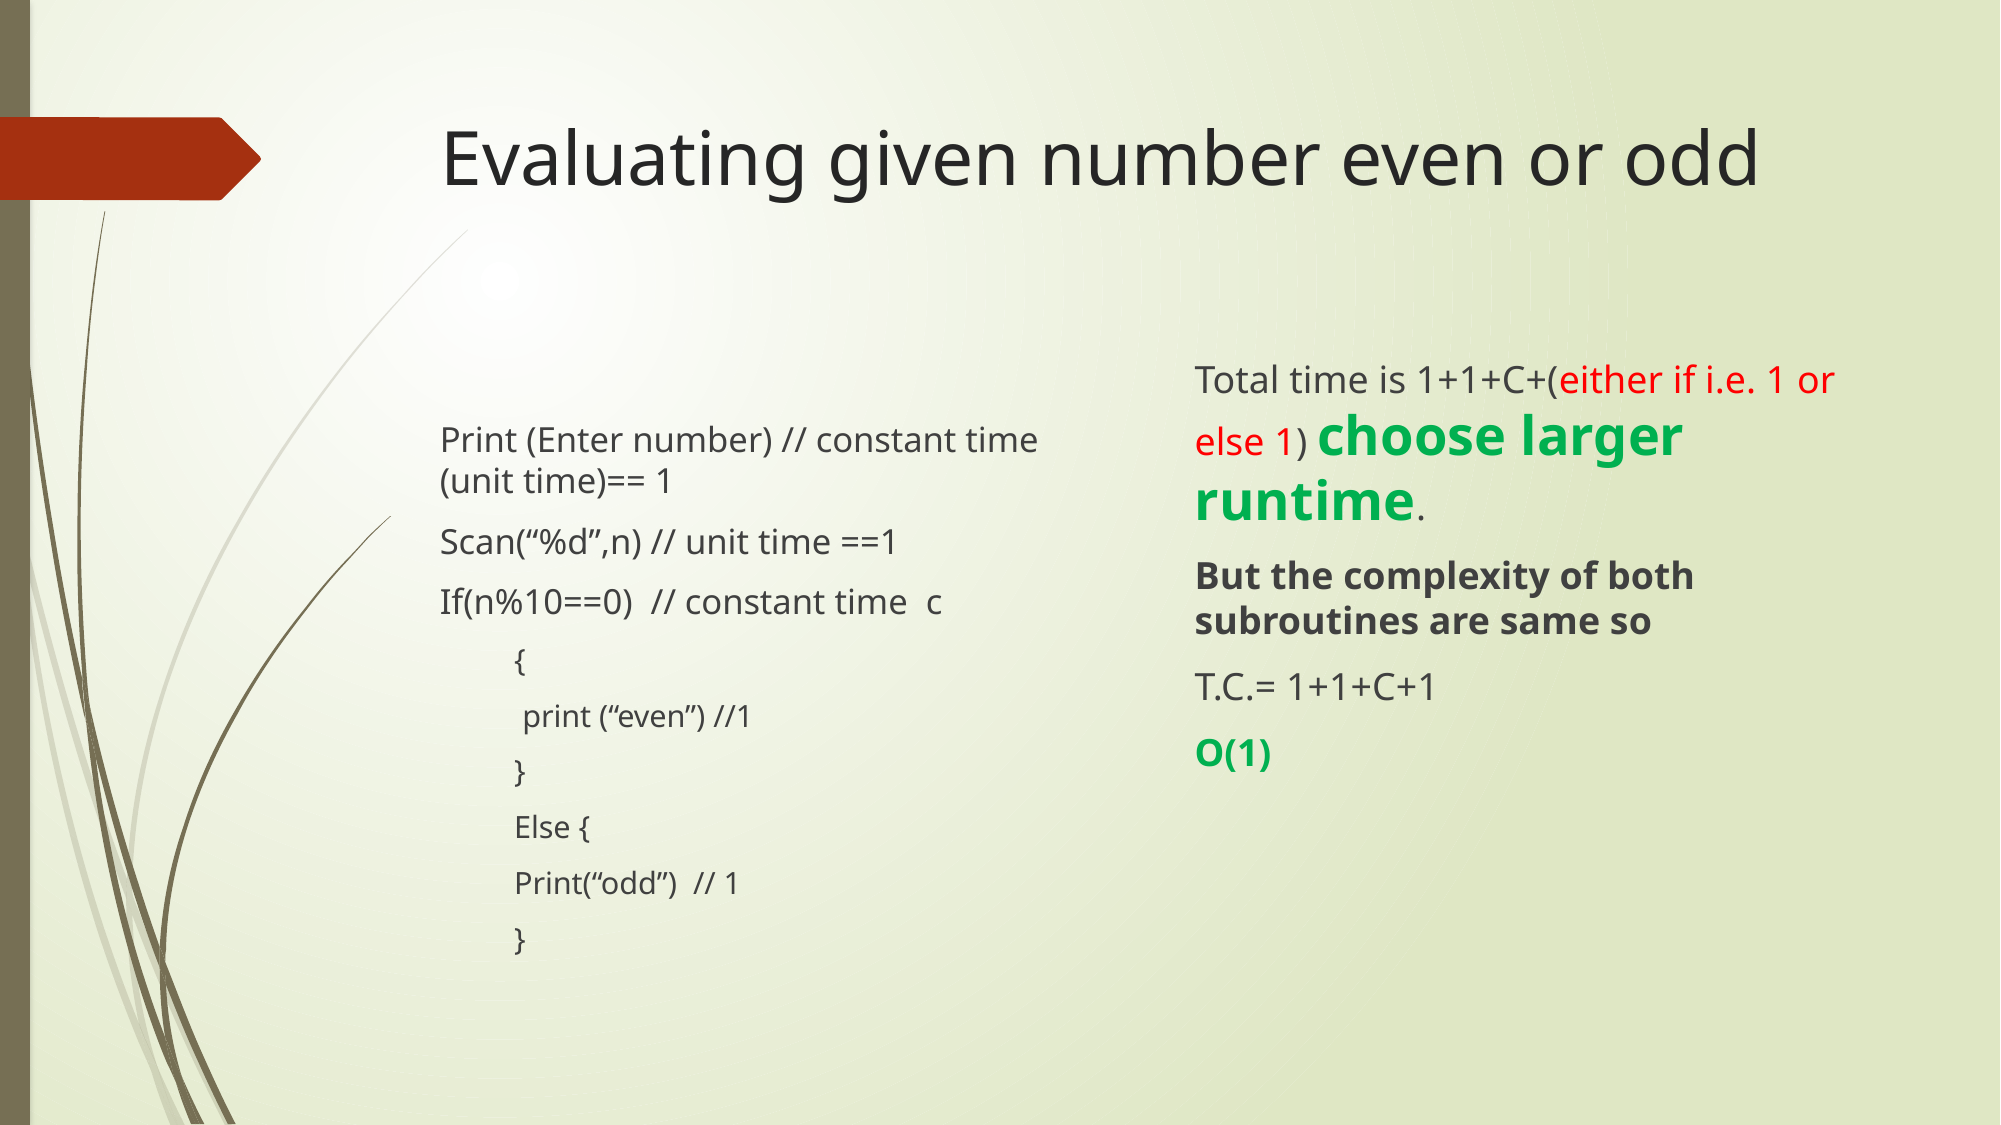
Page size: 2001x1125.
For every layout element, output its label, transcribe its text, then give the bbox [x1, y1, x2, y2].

title Evaluating given number even or odd [425, 102, 1888, 313]
list Total time is 1+1+C+(either if i.e. 1 or else 1) choose larger runtime. But the complexity of both subroutines are same so T.C.= 1+1+C+1 O(1) [1179, 348, 1888, 969]
list Print (Enter number) // constant time (unit time)== 1 Scan(“%d”,n) // unit time ==1 If(n%10==0) // constant time c { print (“even”) //1 } Else { Print(“odd”) // 1 } [424, 350, 1133, 970]
